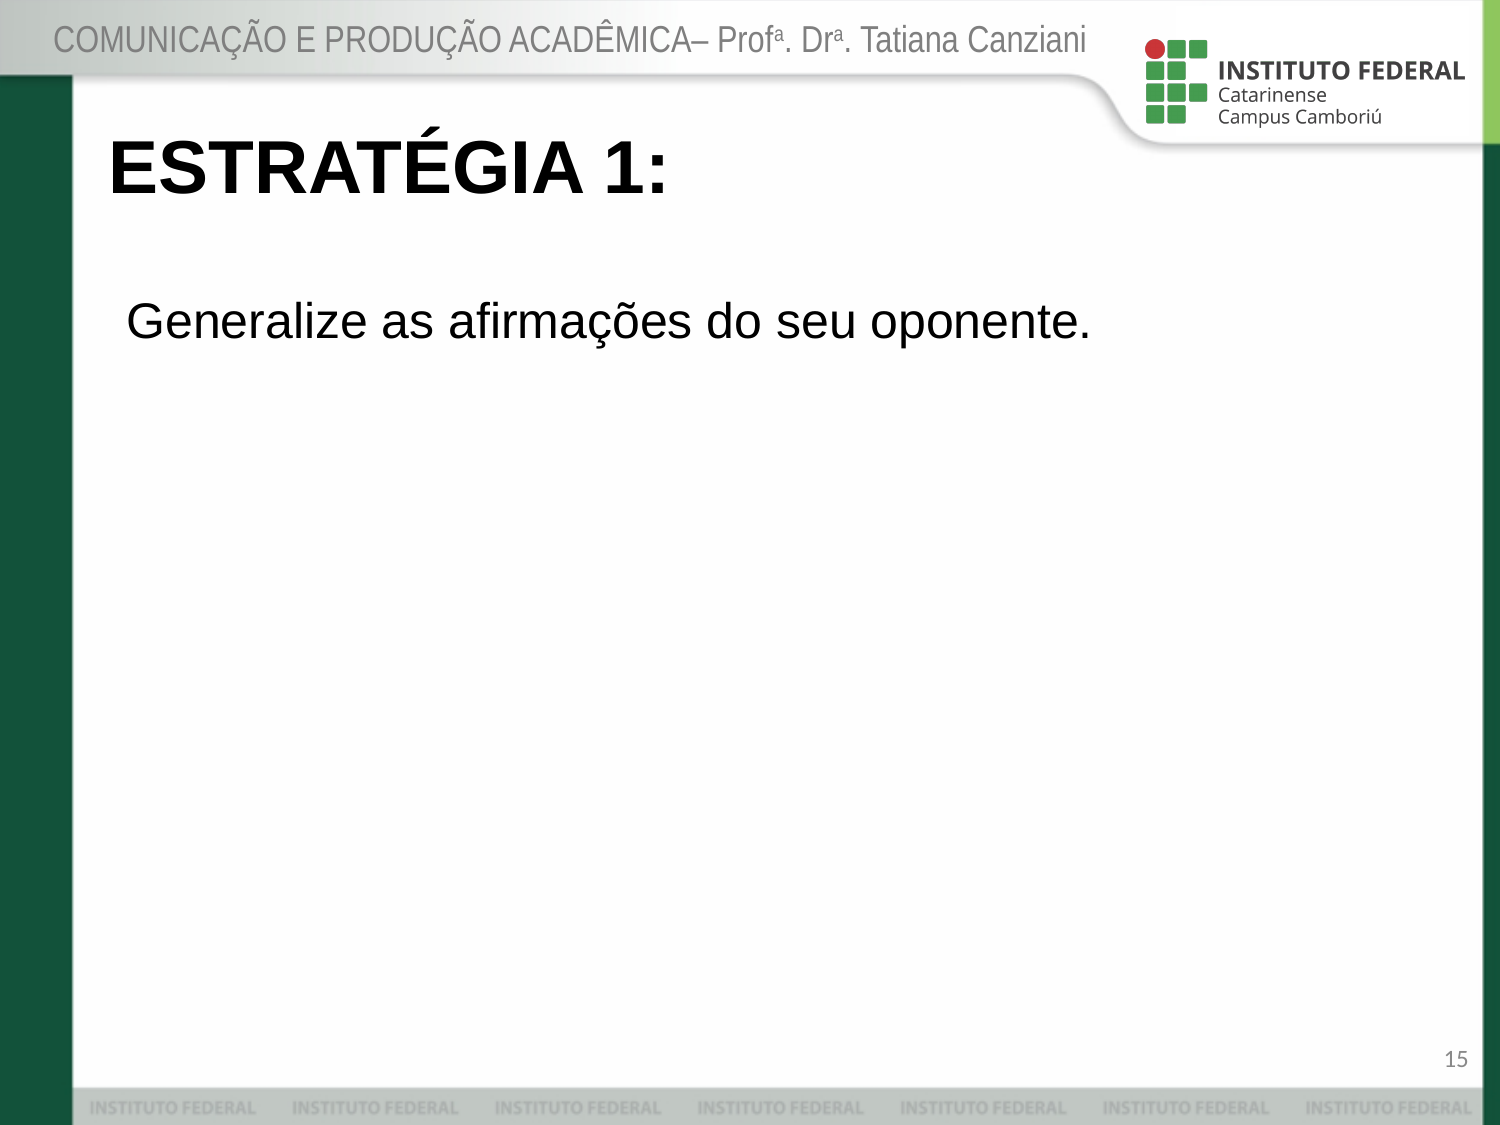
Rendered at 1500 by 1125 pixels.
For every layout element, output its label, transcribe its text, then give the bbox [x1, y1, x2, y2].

text_box COMUNICAÇÃO E PRODUÇÃO ACADÊMICA– Profa. Dra. Tatiana Canziani [0, 7, 1140, 68]
picture [0, 0, 1500, 1125]
text_box 15 [1146, 1027, 1484, 1088]
text_box ESTRATÉGIA 1: [93, 103, 1399, 238]
text_box Generalize as afirmações do seu oponente. [111, 273, 1439, 415]
